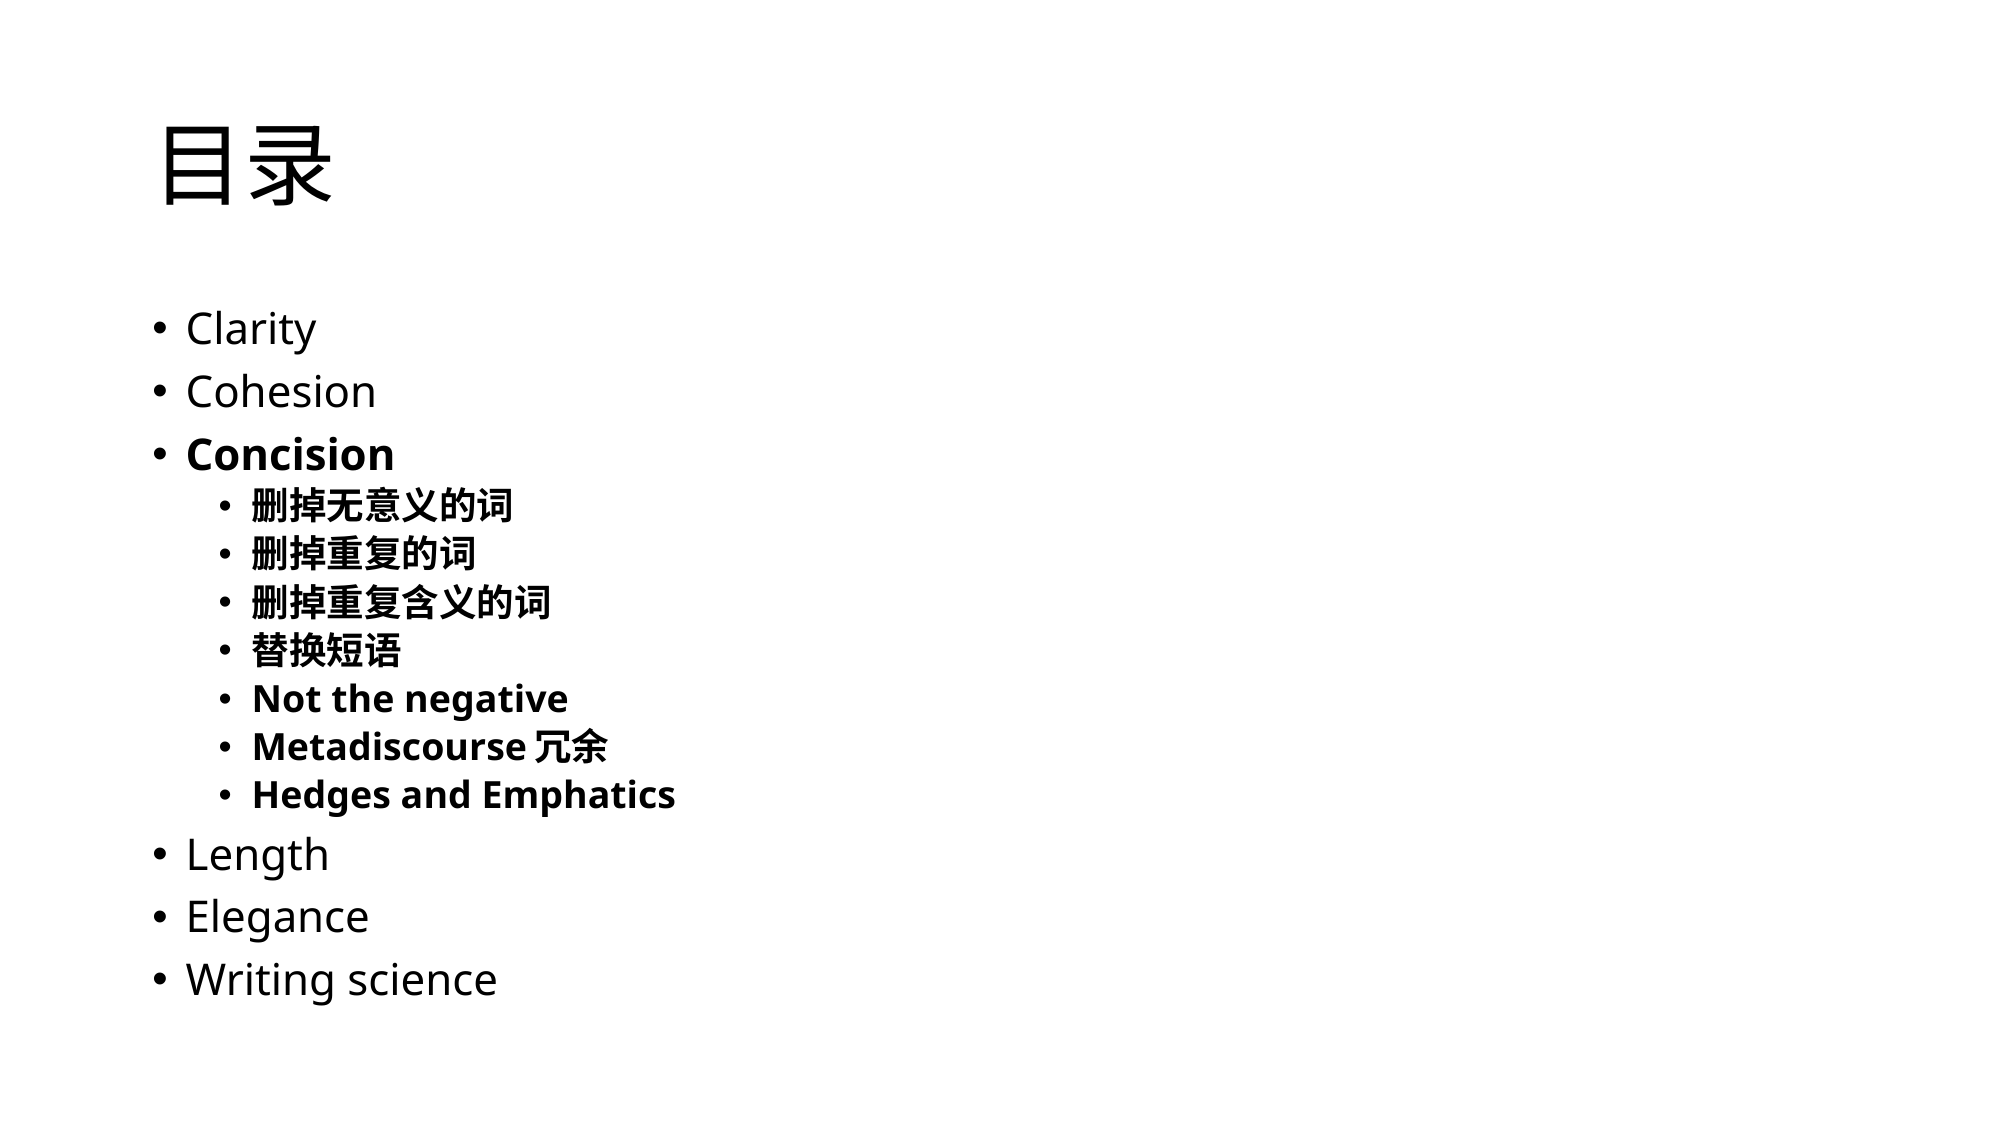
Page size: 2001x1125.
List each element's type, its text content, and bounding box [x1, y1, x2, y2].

list Clarity Cohesion Concision 删掉无意义的词 删掉重复的词 删掉重复含义的词 替换短语 Not the negative Metadiscourse冗余 Hedges and Emphatics Length Elegance Writing science [137, 299, 1863, 1014]
title 目录 [137, 59, 1863, 278]
